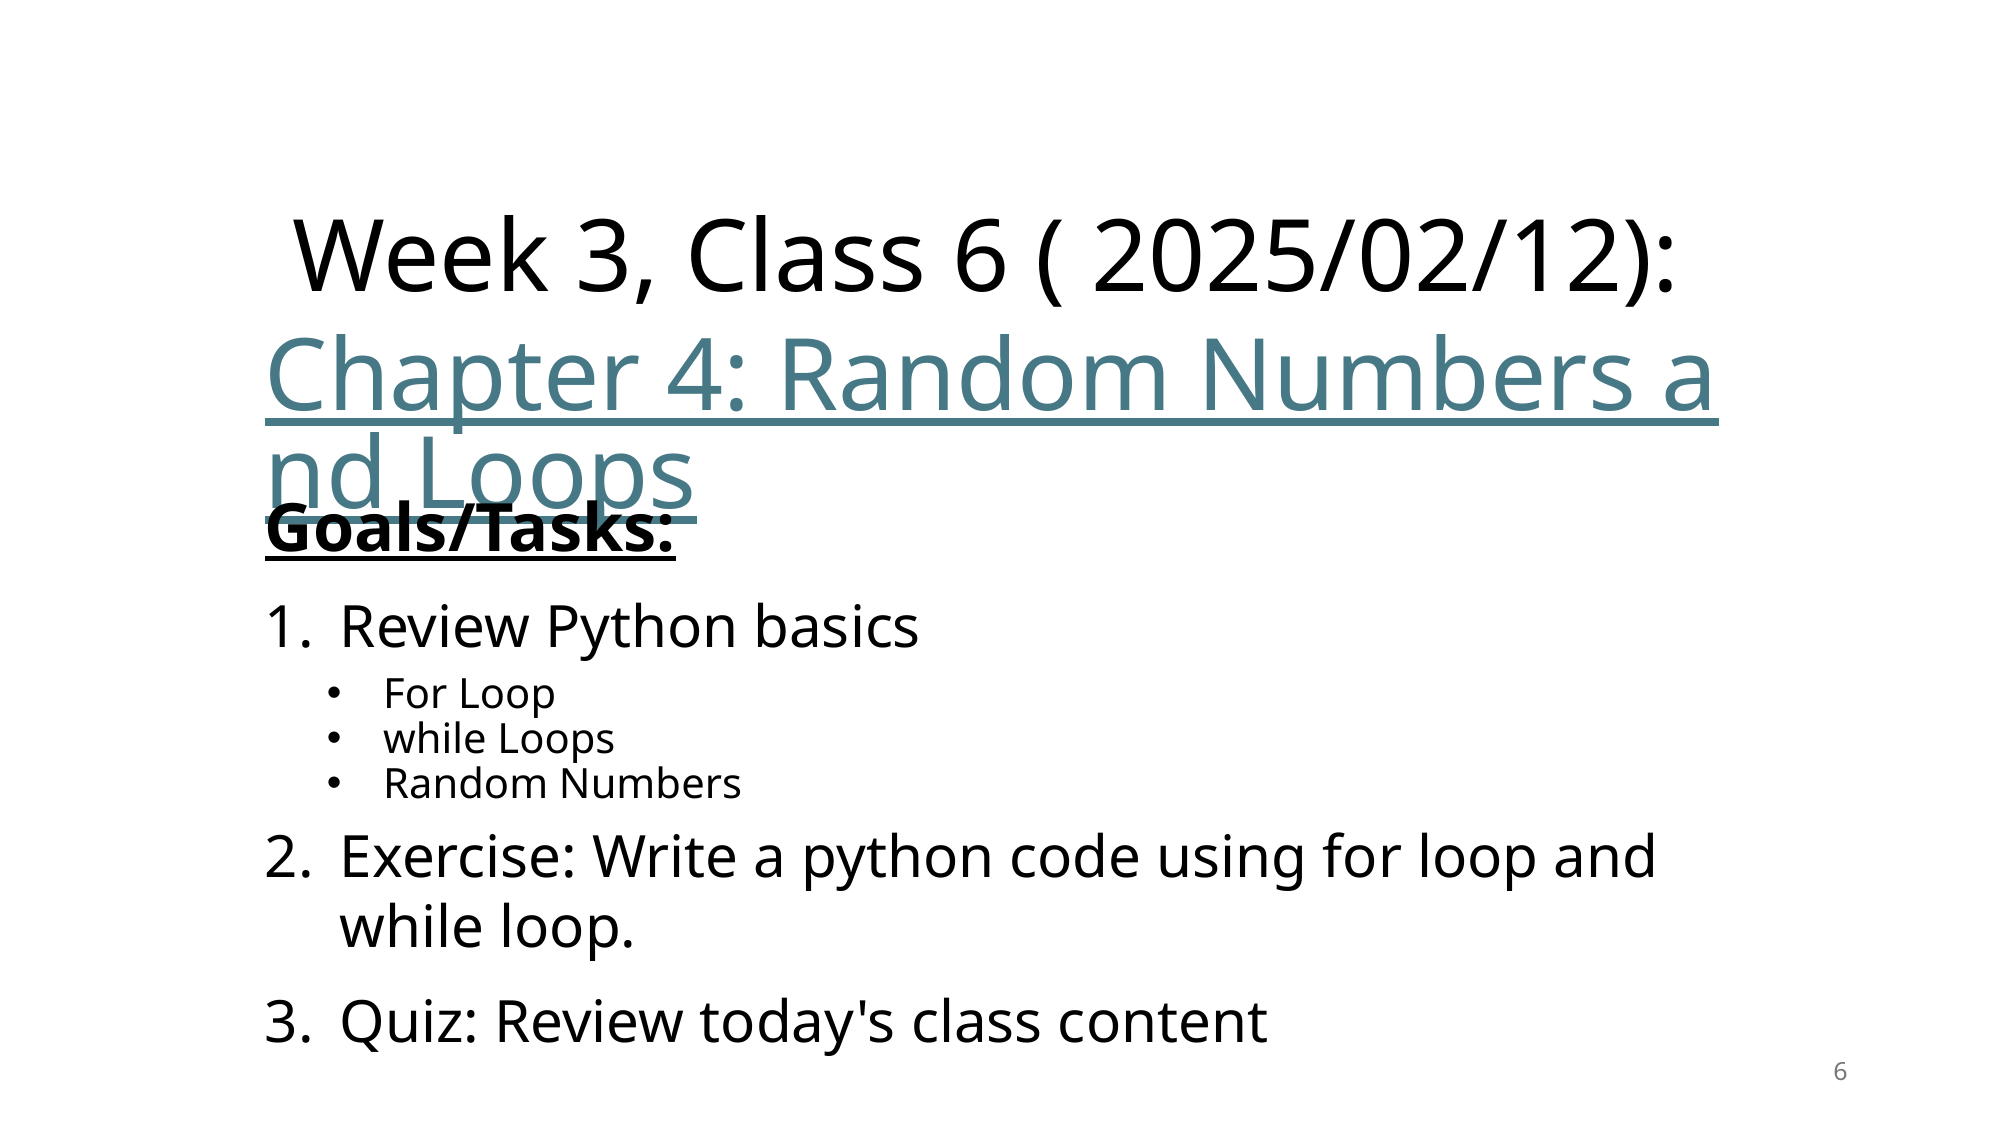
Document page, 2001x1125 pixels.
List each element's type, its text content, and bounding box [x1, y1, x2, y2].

subtitle Review Python basics For Loop while Loops Random Numbers Exercise: Write a python code using for loop and while loop. Quiz: Review today's class content [249, 582, 1750, 1018]
title Week 3, Class 6 ( 2025/02/12): Chapter 4: Random Numbers and Loops [249, 155, 1750, 485]
list Goals/Tasks: [249, 486, 1750, 581]
slide_number 6 [1412, 1042, 1863, 1103]
